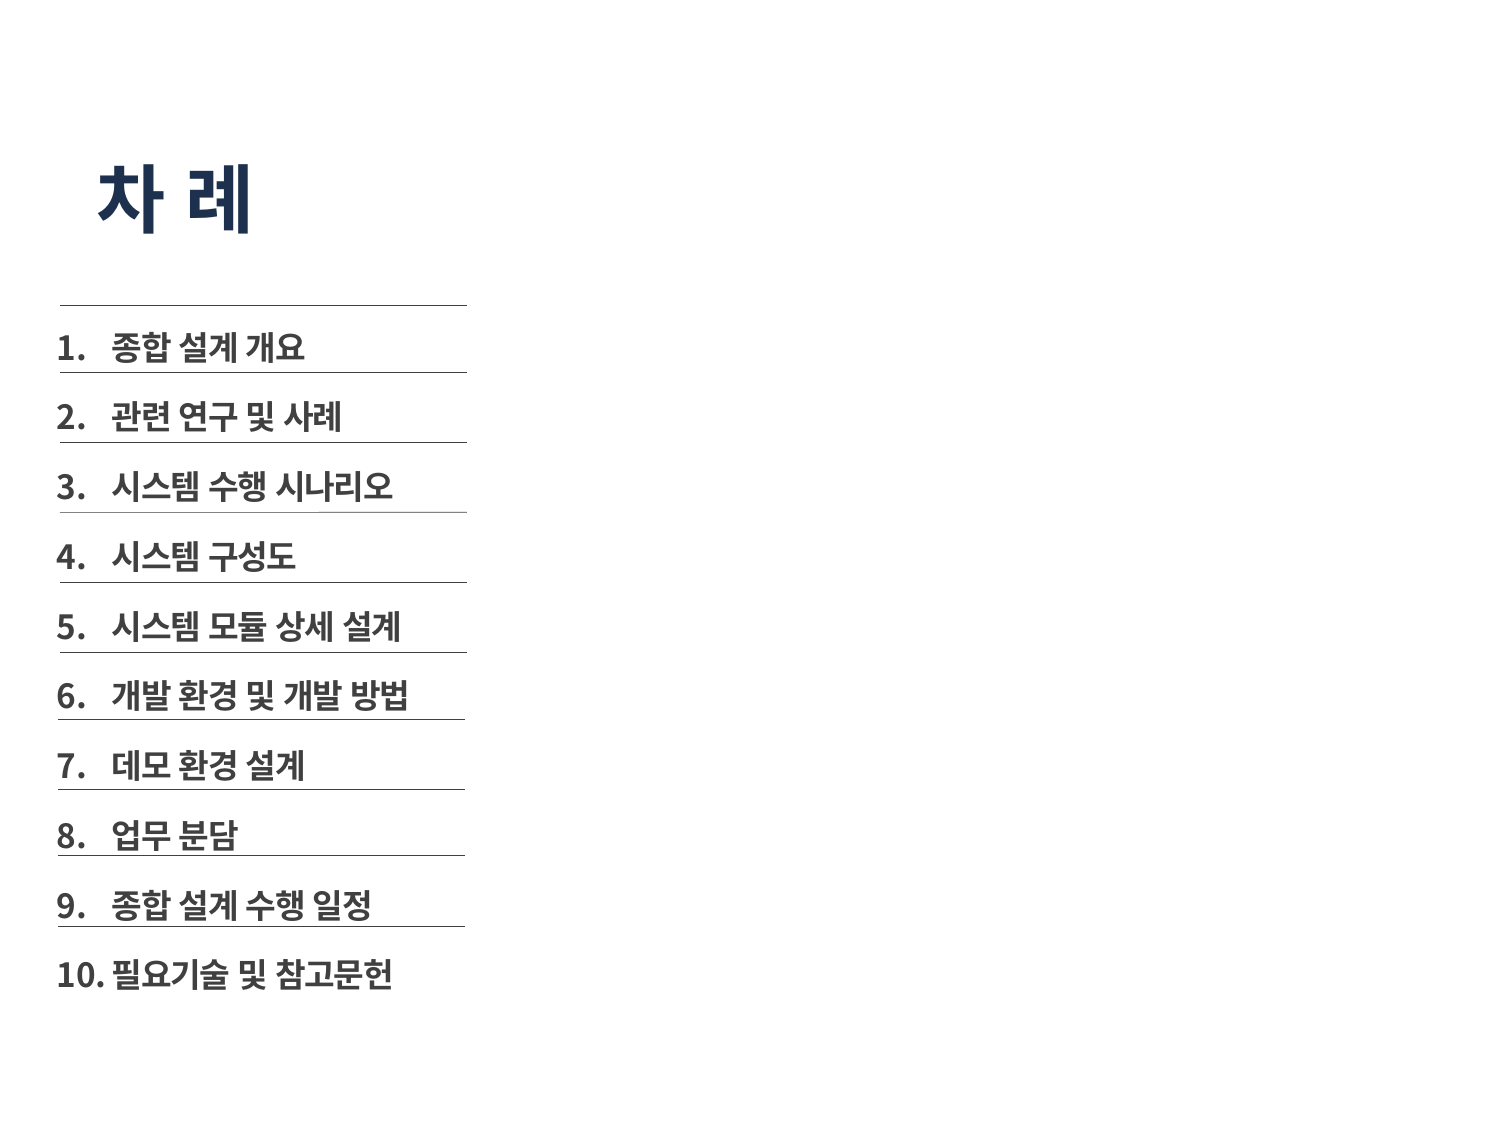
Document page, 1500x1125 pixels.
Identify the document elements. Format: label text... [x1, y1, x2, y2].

title 차 례 [41, 124, 1442, 270]
text_box 종합 설계 개요 관련 연구 및 사례 시스템 수행 시나리오 시스템 구성도 시스템 모듈 상세 설계 개발 환경 및 개발 방법 데모 환경 설계 업무 분담 종합 설계 수행 일정 필요기술 및 참고문헌 [41, 289, 891, 1064]
